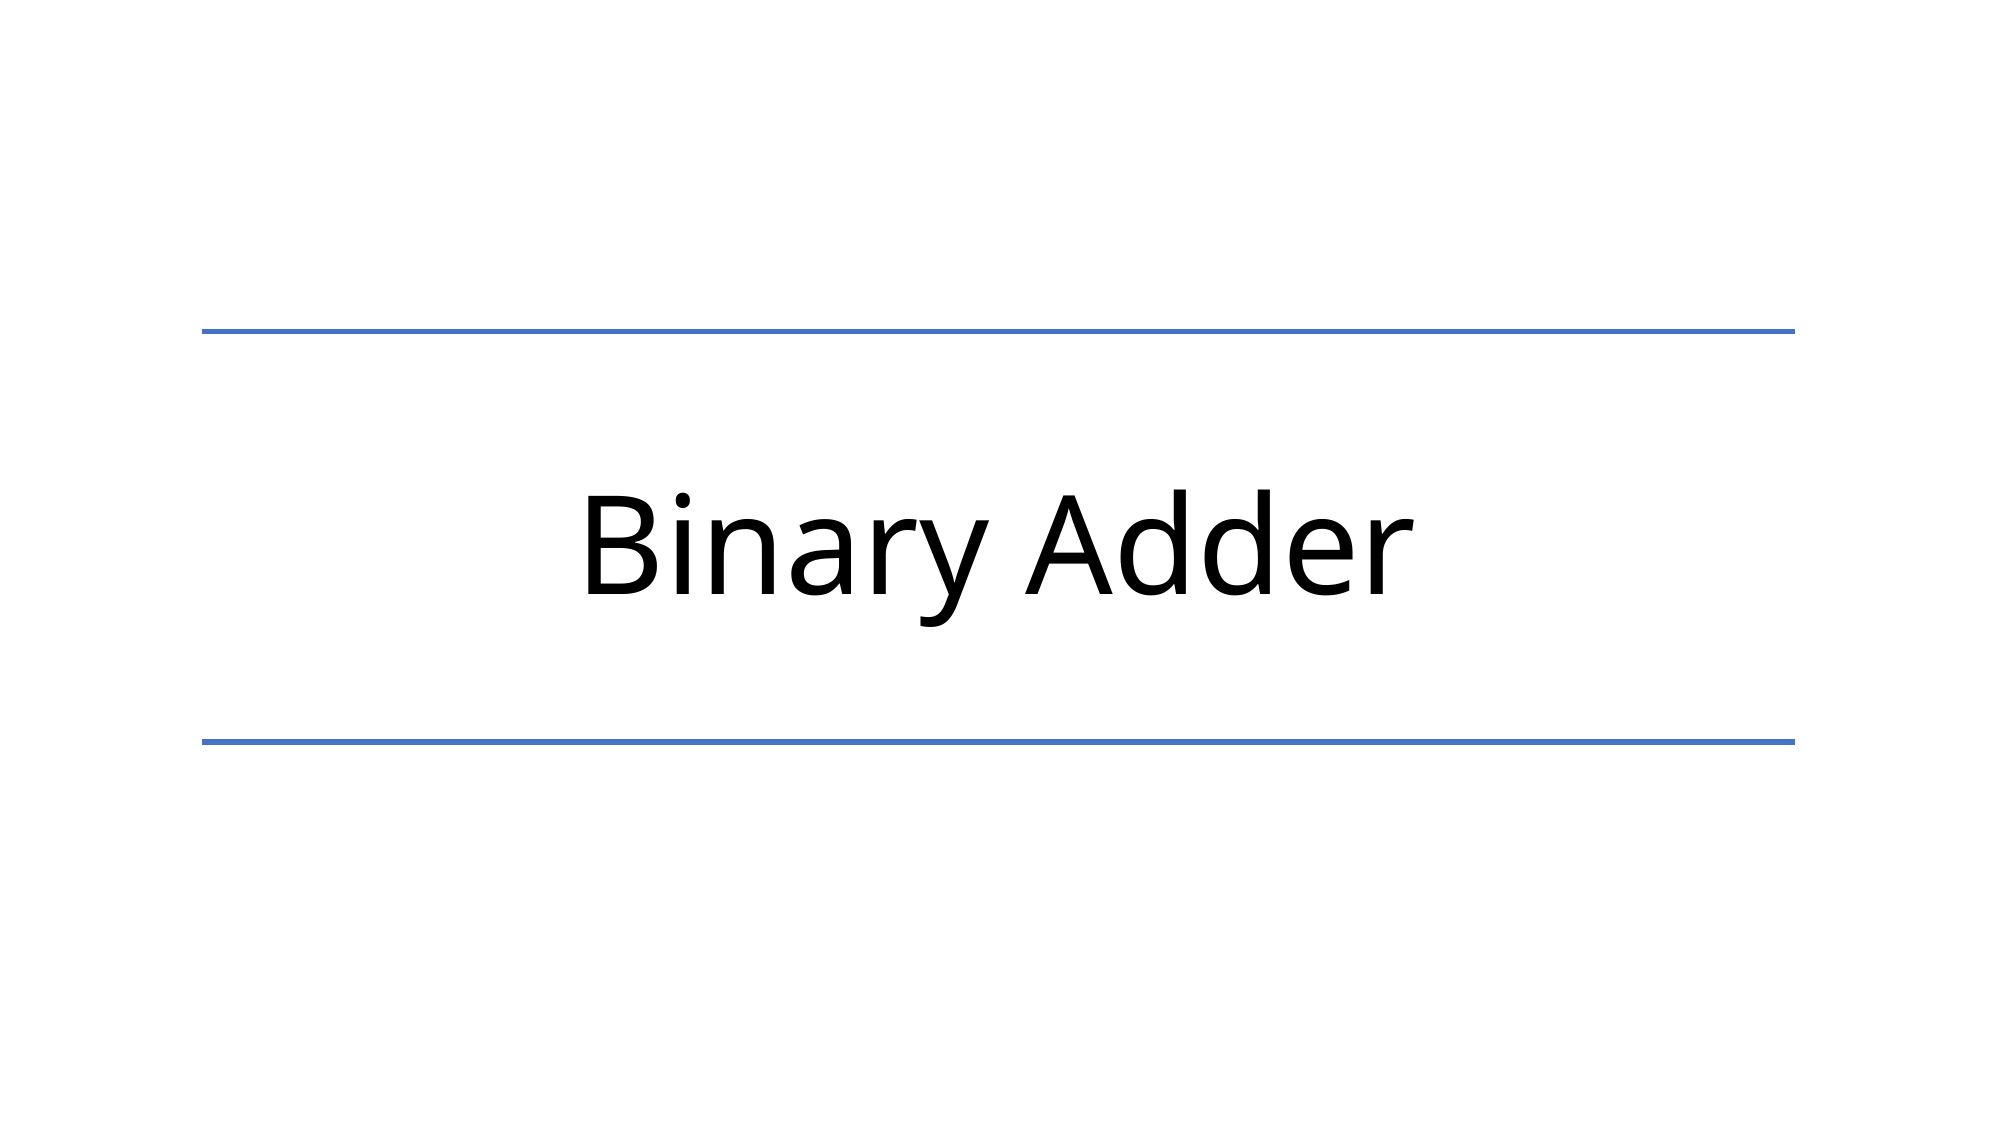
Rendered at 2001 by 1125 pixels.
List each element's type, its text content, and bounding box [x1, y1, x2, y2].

text_box Binary Adder [0, 450, 1997, 630]
